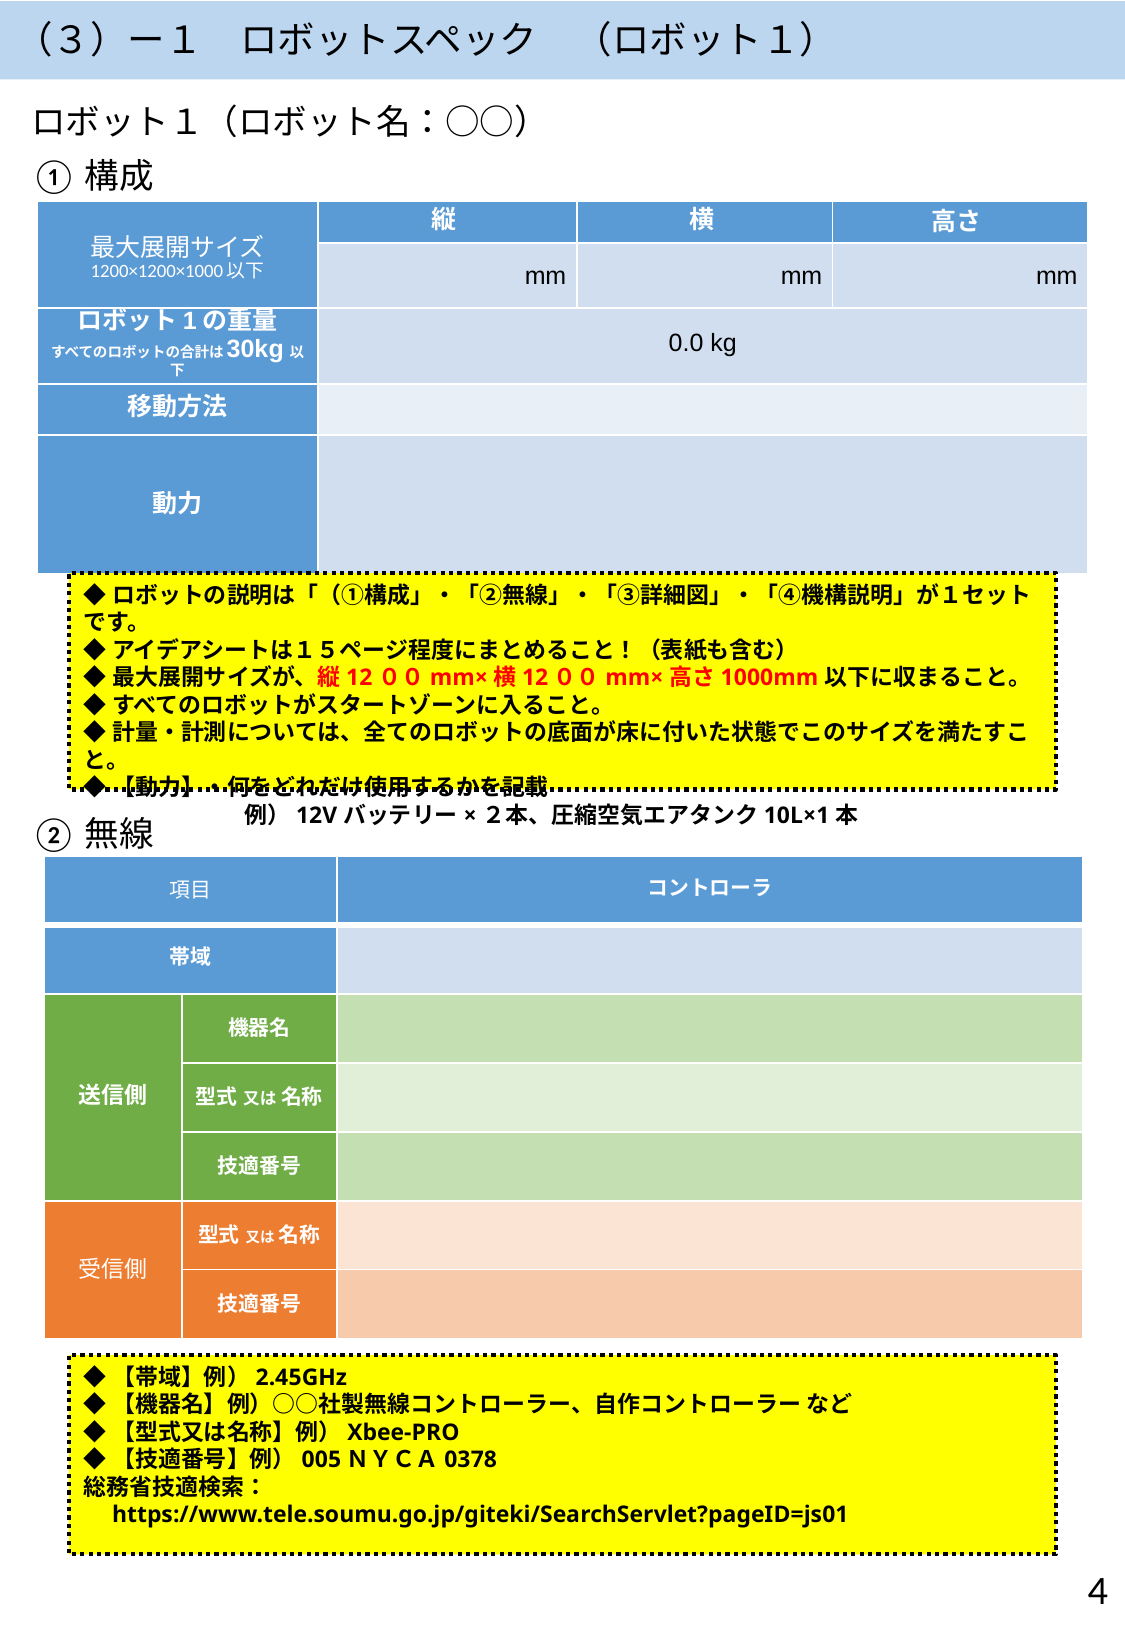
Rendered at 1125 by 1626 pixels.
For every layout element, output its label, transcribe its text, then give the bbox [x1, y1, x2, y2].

slide_number 4 [865, 1567, 1119, 1609]
table_header 縦 [319, 202, 576, 242]
table_cell [338, 1202, 1082, 1269]
table_header コントローラ [338, 857, 1082, 922]
table_cell [338, 928, 1082, 993]
table_cell 機器名 [183, 995, 336, 1062]
table_cell [319, 436, 1087, 573]
table_cell mm [319, 244, 576, 307]
text_box ◆【帯域】例）2.45GHz ◆【機器名】例）○○社製無線コントローラー、自作コントローラー など ◆【型式又は名称】例）Xbee-PRO ◆【技適番号】例）005ＮＹＣＡ0378 総務省技適検索： https://www.tele.soumu.go.jp/giteki/SearchServlet?pageID=js01 [67, 1353, 1058, 1556]
table_cell 型式 又は 名称 [183, 1202, 336, 1269]
table_header 最大展開サイズ 1200×1200×1000以下 [38, 202, 317, 307]
table_cell 技適番号 [183, 1133, 336, 1200]
table_header 0.0 kg [319, 309, 1087, 383]
table_cell [319, 385, 1087, 434]
table_header 横 [578, 202, 832, 242]
text_box ◆ロボットの説明は「（①構成」・「②無線」・「③詳細図」・「④機構説明」が１セットです。 ◆アイデアシートは１５ページ程度にまとめること！（表紙も含む） ◆最大展開サイズが、縦12００mm×横12００mm×高さ1000mm以下に収まること。 ◆すべてのロボットがスタートゾーンに入ること。 ◆計量・計測については、全てのロボットの底面が床に付いた状態でこのサイズを満たすこと。 ◆【動力】・何をどれだけ使用するかを記載 例）12Vバッテリー×２本、圧縮空気エアタンク10L×1本 [67, 571, 1058, 792]
text_box ②無線 [20, 795, 1072, 875]
table_header 項目 [45, 875, 336, 922]
table_header 高さ [833, 202, 1087, 242]
table_header ロボット1の重量 すべてのロボットの合計は30kg以下 [38, 309, 317, 383]
table_cell 帯域 [45, 928, 336, 993]
table_cell 技適番号 [183, 1270, 336, 1338]
title ①構成 [20, 138, 1072, 218]
table_cell [338, 1270, 1082, 1338]
table_cell 送信側 [45, 995, 181, 1200]
table_cell [338, 1064, 1082, 1131]
table_cell 受信側 [45, 1202, 181, 1338]
text_box ロボット１（ロボット名：○○） [20, 83, 912, 163]
table_cell 動力 [38, 436, 317, 573]
table_cell 型式 又は 名称 [183, 1064, 336, 1131]
table_cell [338, 995, 1082, 1062]
table_cell mm [578, 244, 832, 307]
table_cell 移動方法 [38, 385, 317, 434]
text_box （３）ー１ ロボットスペック （ロボット１） [0, 13, 892, 69]
table_cell mm [833, 244, 1087, 307]
table_cell [338, 1133, 1082, 1200]
